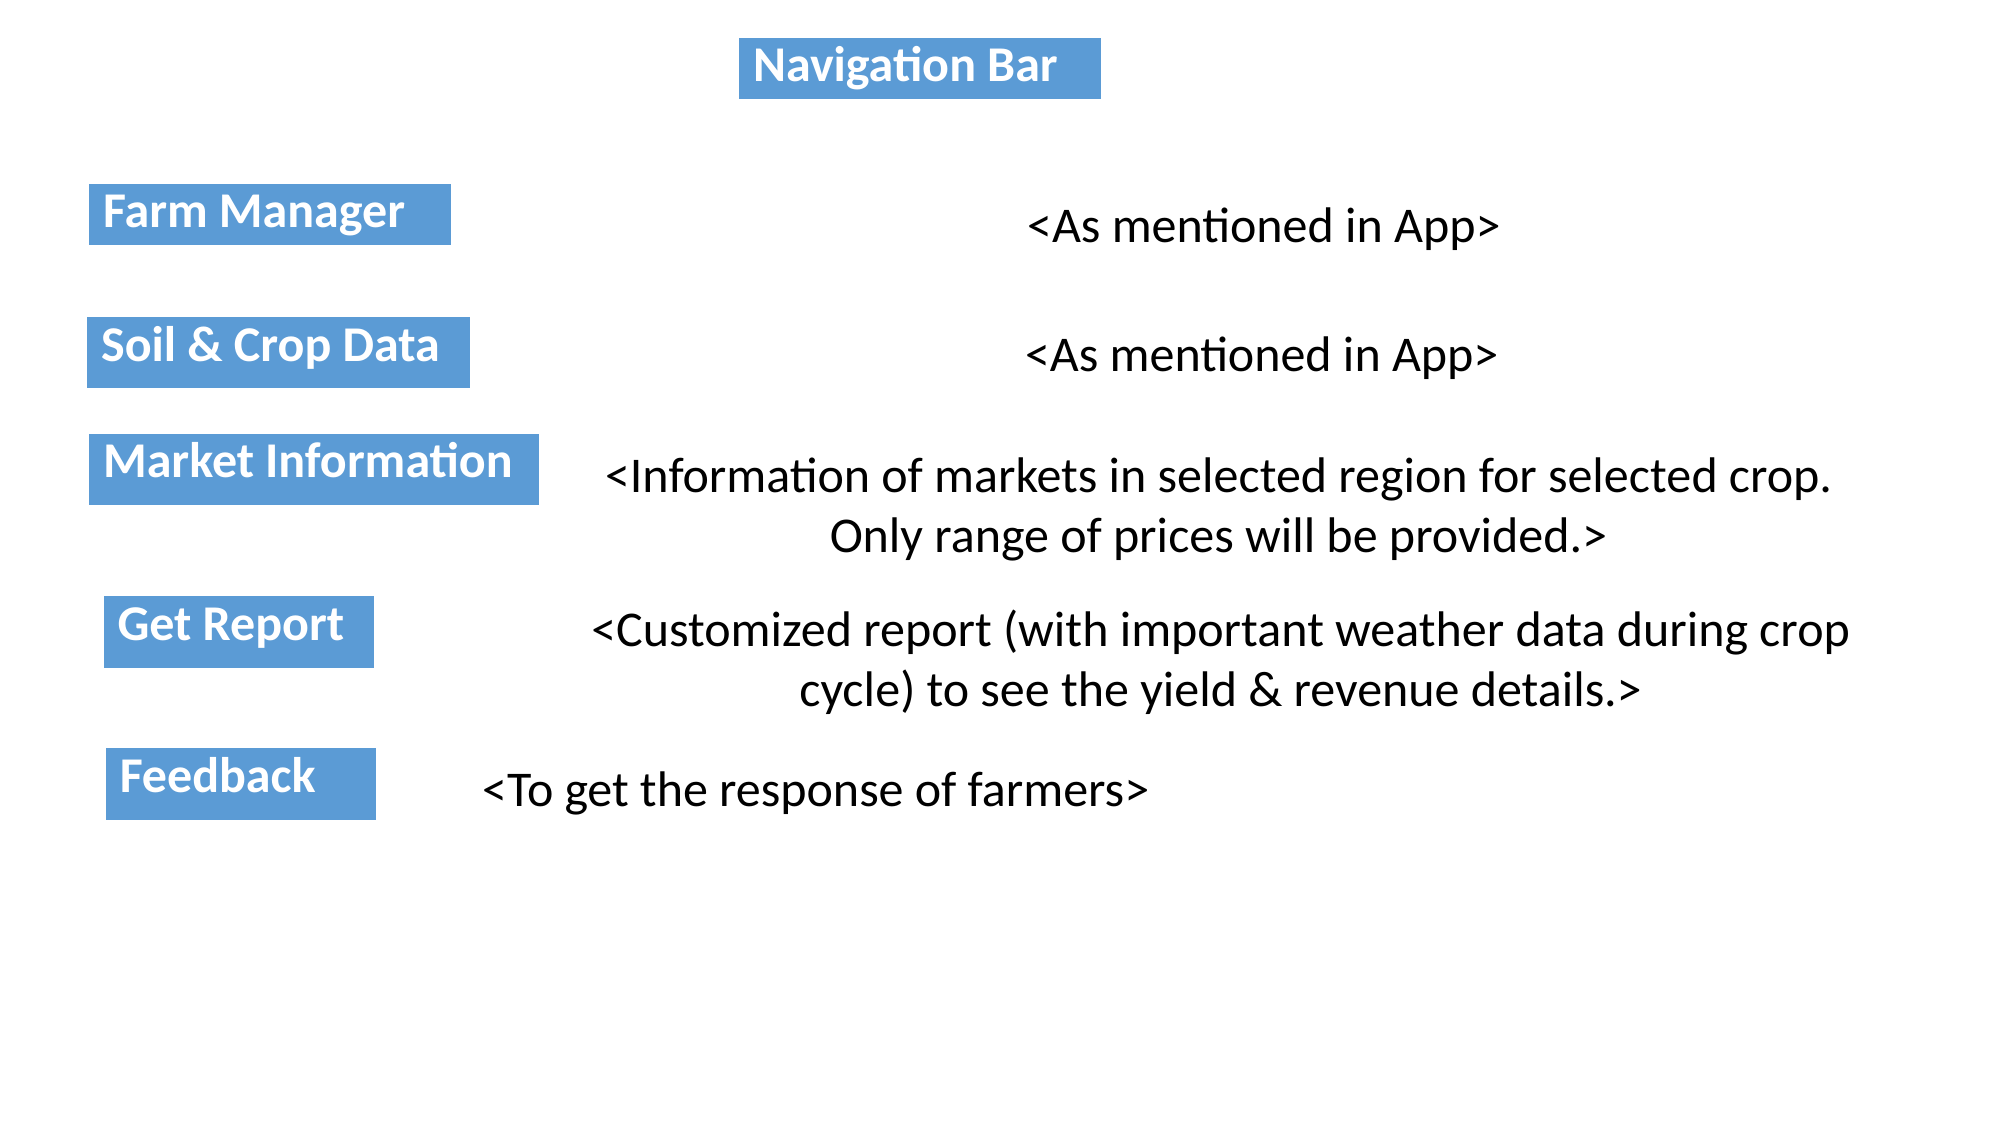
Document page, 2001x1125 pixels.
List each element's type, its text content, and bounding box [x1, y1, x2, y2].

table_header Farm Manager [89, 184, 451, 245]
table_header Get Report [104, 596, 374, 668]
text_box <As mentioned in App> [892, 313, 1631, 389]
text_box <As mentioned in App> [894, 184, 1633, 260]
text_box <Customized report (with important weather data during crop cycle) to see the yield & revenue details.> [547, 589, 1894, 724]
text_box <Information of markets in selected region for selected crop. Only range of prices will be provided.> [545, 434, 1892, 570]
table_header Market Information [89, 434, 539, 505]
text_box <To get the response of farmers> [446, 749, 1186, 825]
table_header Navigation Bar [739, 38, 1101, 99]
table_header Soil & Crop Data [87, 317, 470, 388]
table_header Feedback [106, 748, 376, 820]
